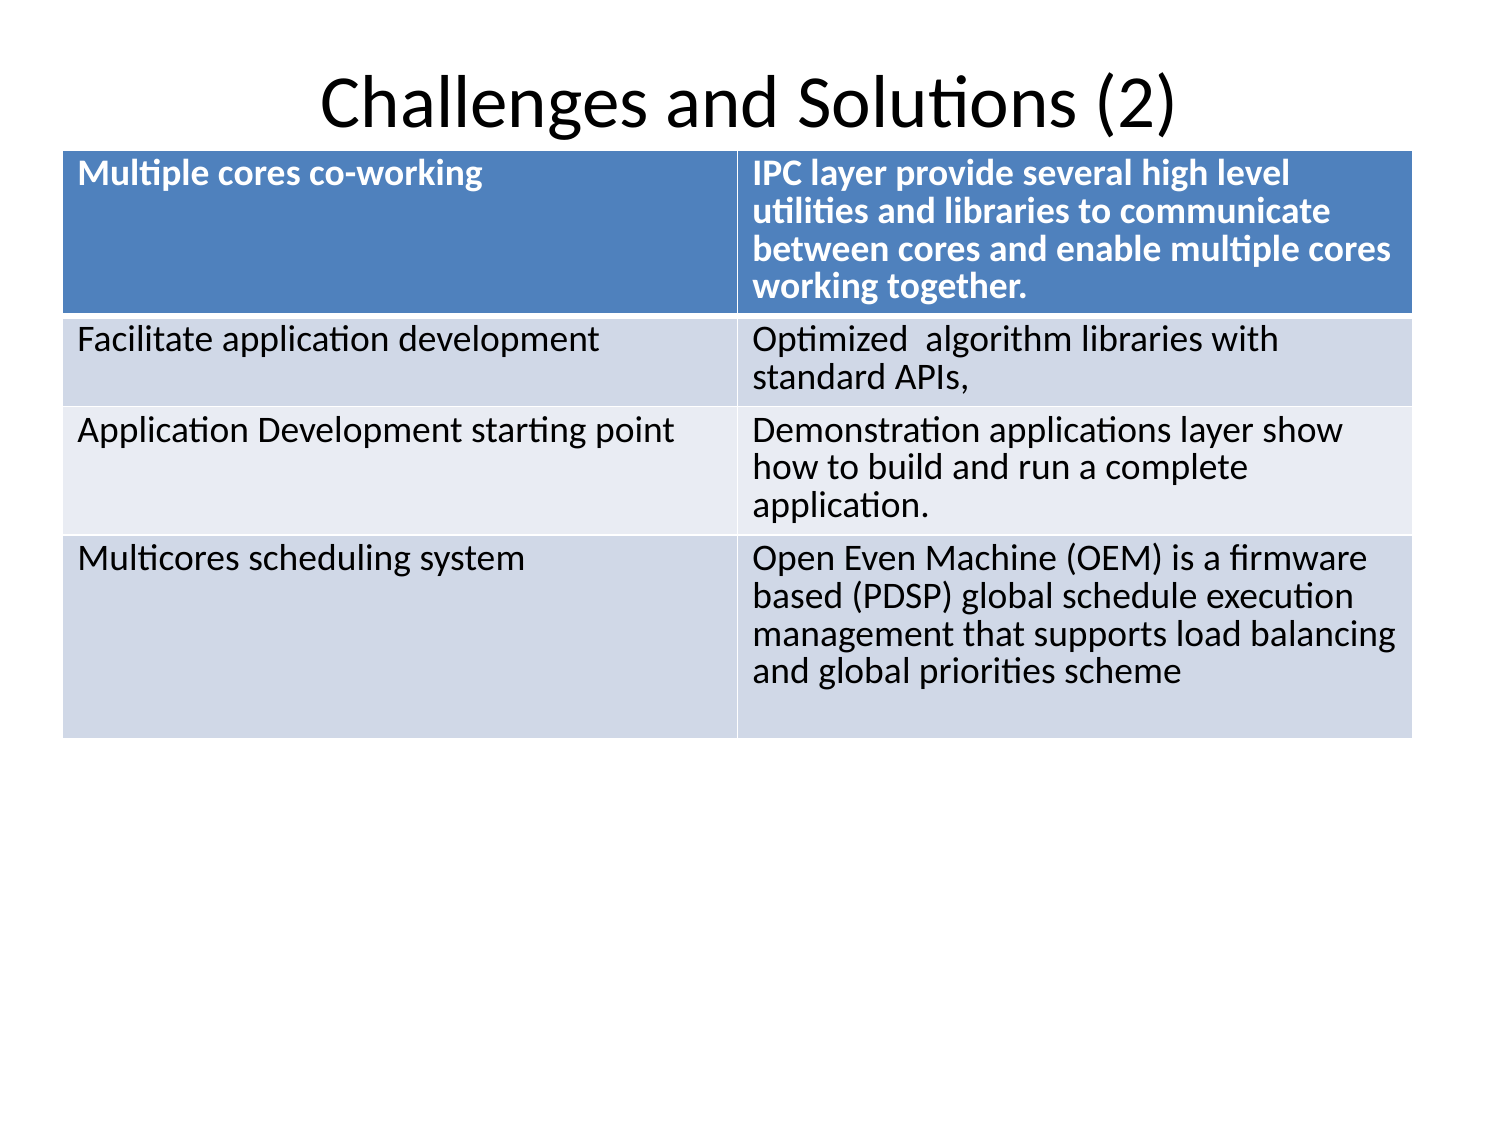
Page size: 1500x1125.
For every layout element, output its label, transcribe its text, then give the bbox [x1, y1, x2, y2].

table_header IPC layer provide several high level utilities and libraries to communicate between cores and enable multiple cores working together. [738, 151, 1412, 313]
title Challenges and Solutions (2) [75, 45, 1425, 150]
table_cell Application Development starting point [63, 407, 737, 534]
table_cell Multicores scheduling system [63, 536, 737, 738]
table_cell Facilitate application development [63, 319, 737, 406]
table_cell Demonstration applications layer show how to build and run a complete application. [738, 407, 1412, 534]
table_header Multiple cores co-working [63, 151, 737, 313]
table_cell Optimized algorithm libraries with standard APIs, [738, 319, 1412, 406]
table_cell Open Even Machine (OEM) is a firmware based (PDSP) global schedule execution management that supports load balancing and global priorities scheme [738, 536, 1412, 738]
